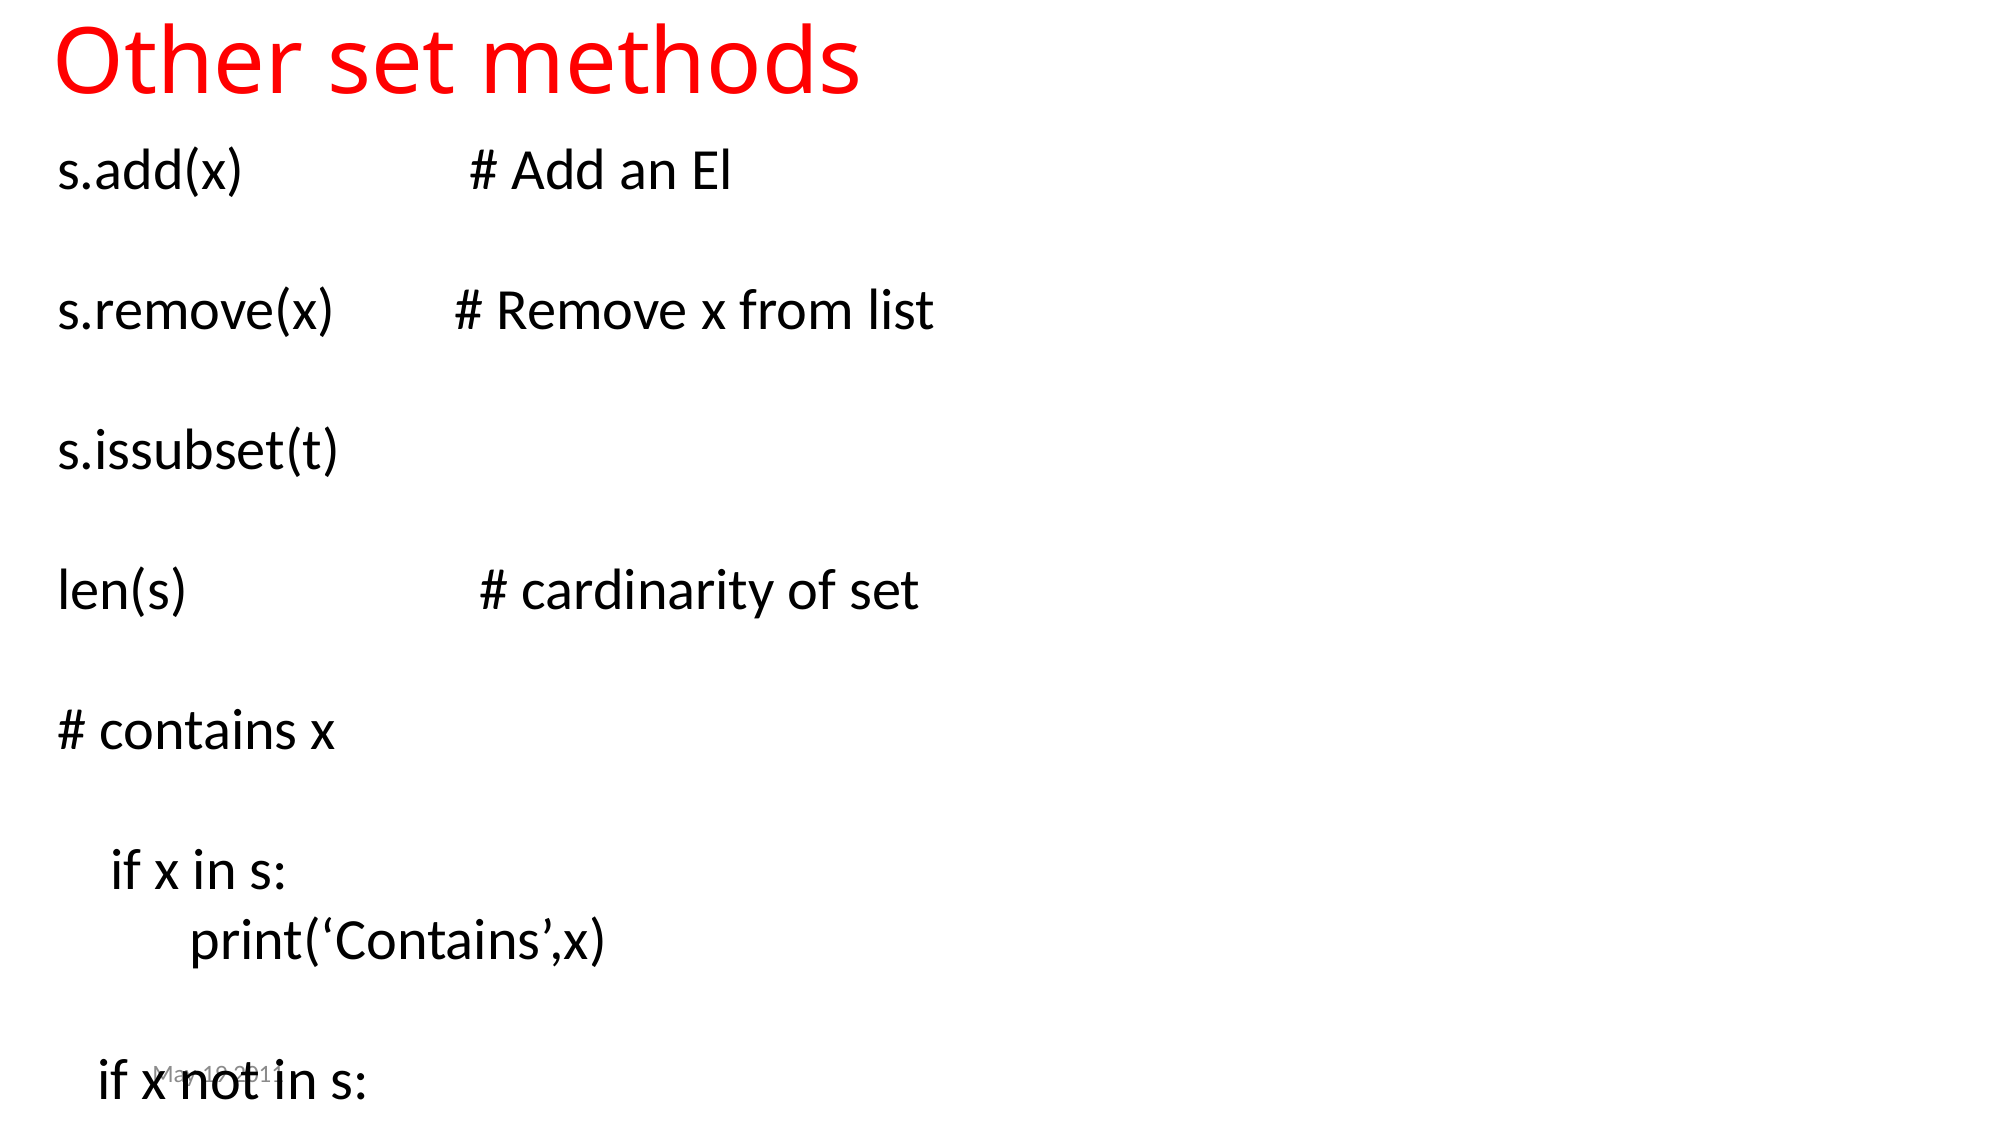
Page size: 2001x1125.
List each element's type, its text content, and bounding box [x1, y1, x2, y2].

title Other set methods [37, 0, 1763, 173]
text_box s.add(x) # Add an El s.remove(x) # Remove x from list s.issubset(t) len(s) # cardinarity of set # contains x if x in s: print(‘Contains’,x) if x not in s: [42, 124, 951, 1125]
